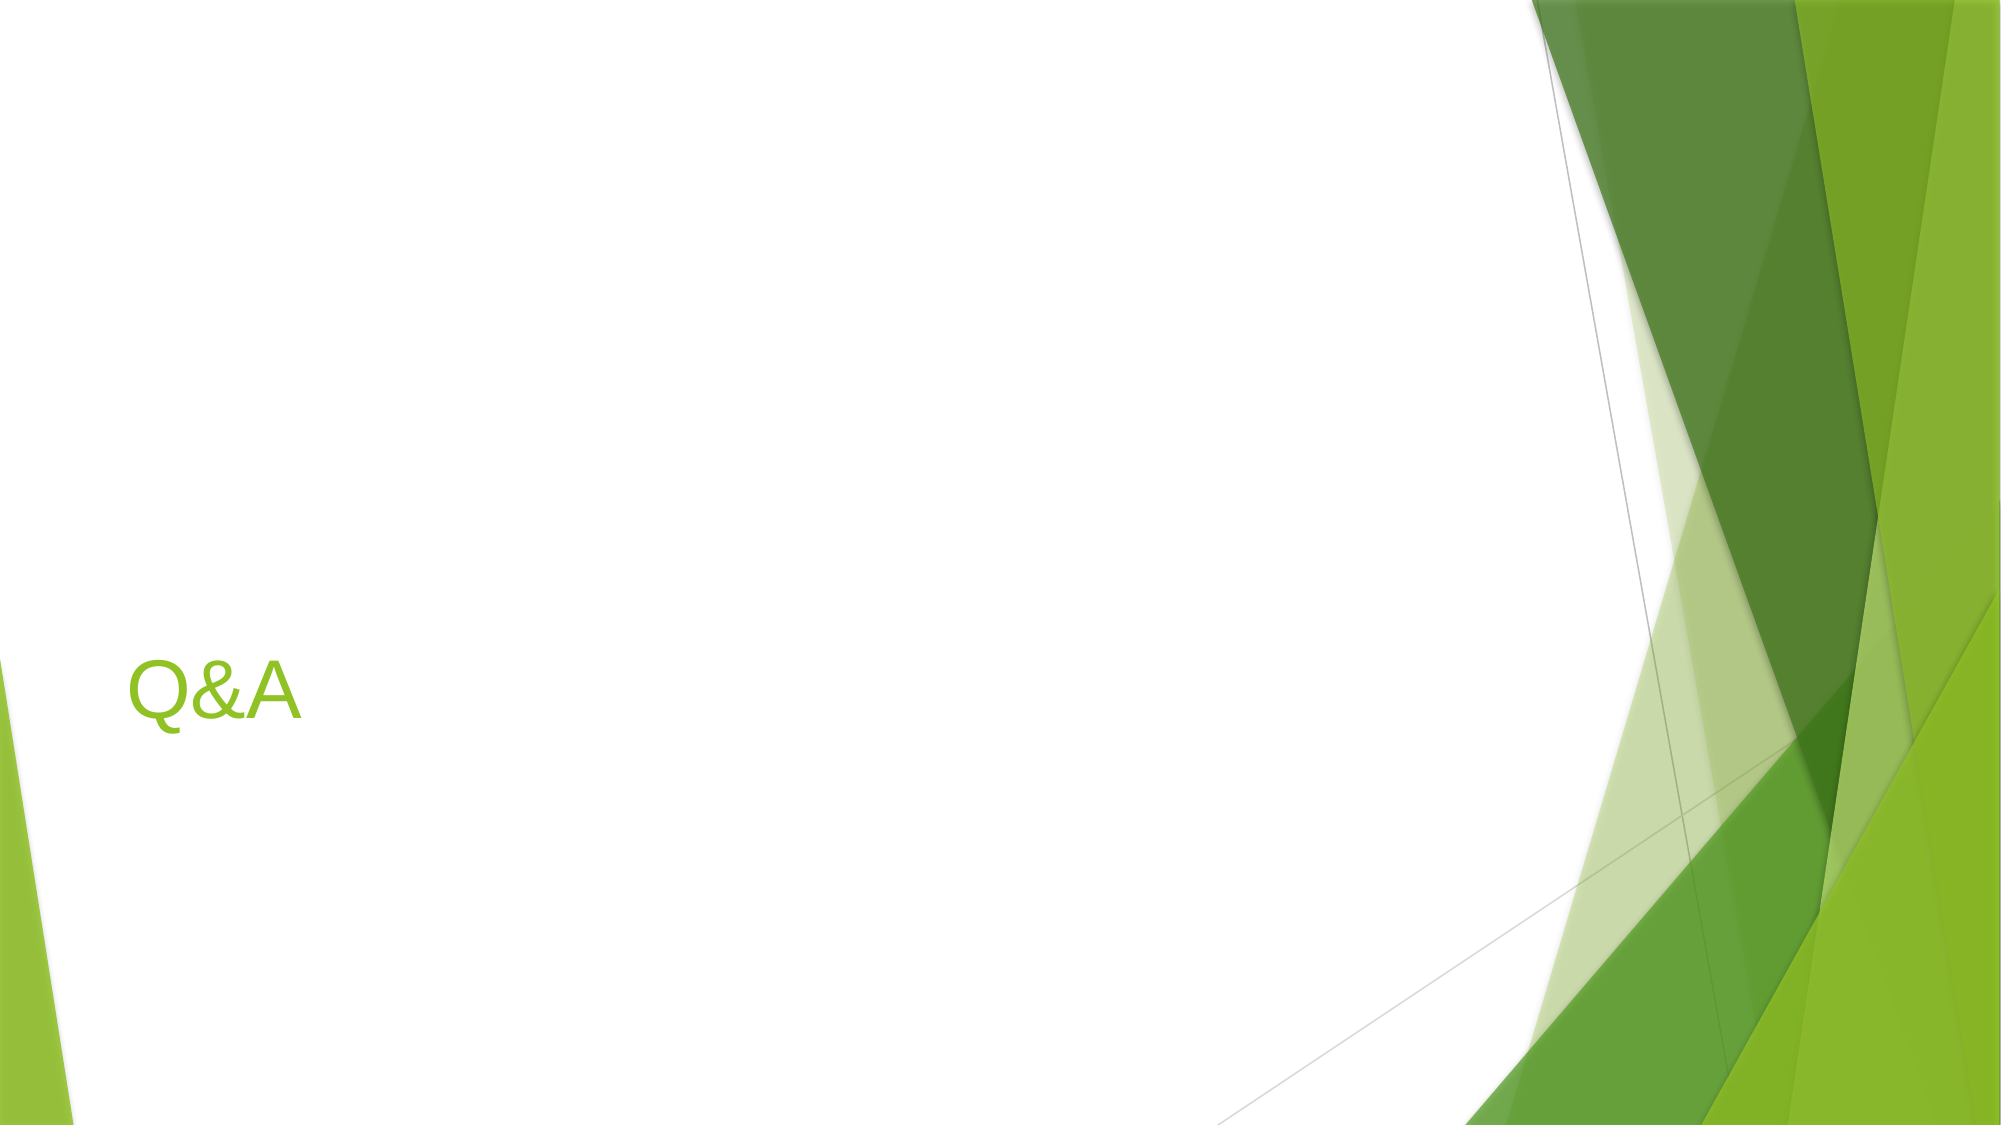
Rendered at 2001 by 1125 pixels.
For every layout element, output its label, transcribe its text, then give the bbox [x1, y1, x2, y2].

title Q&A [111, 443, 1522, 743]
